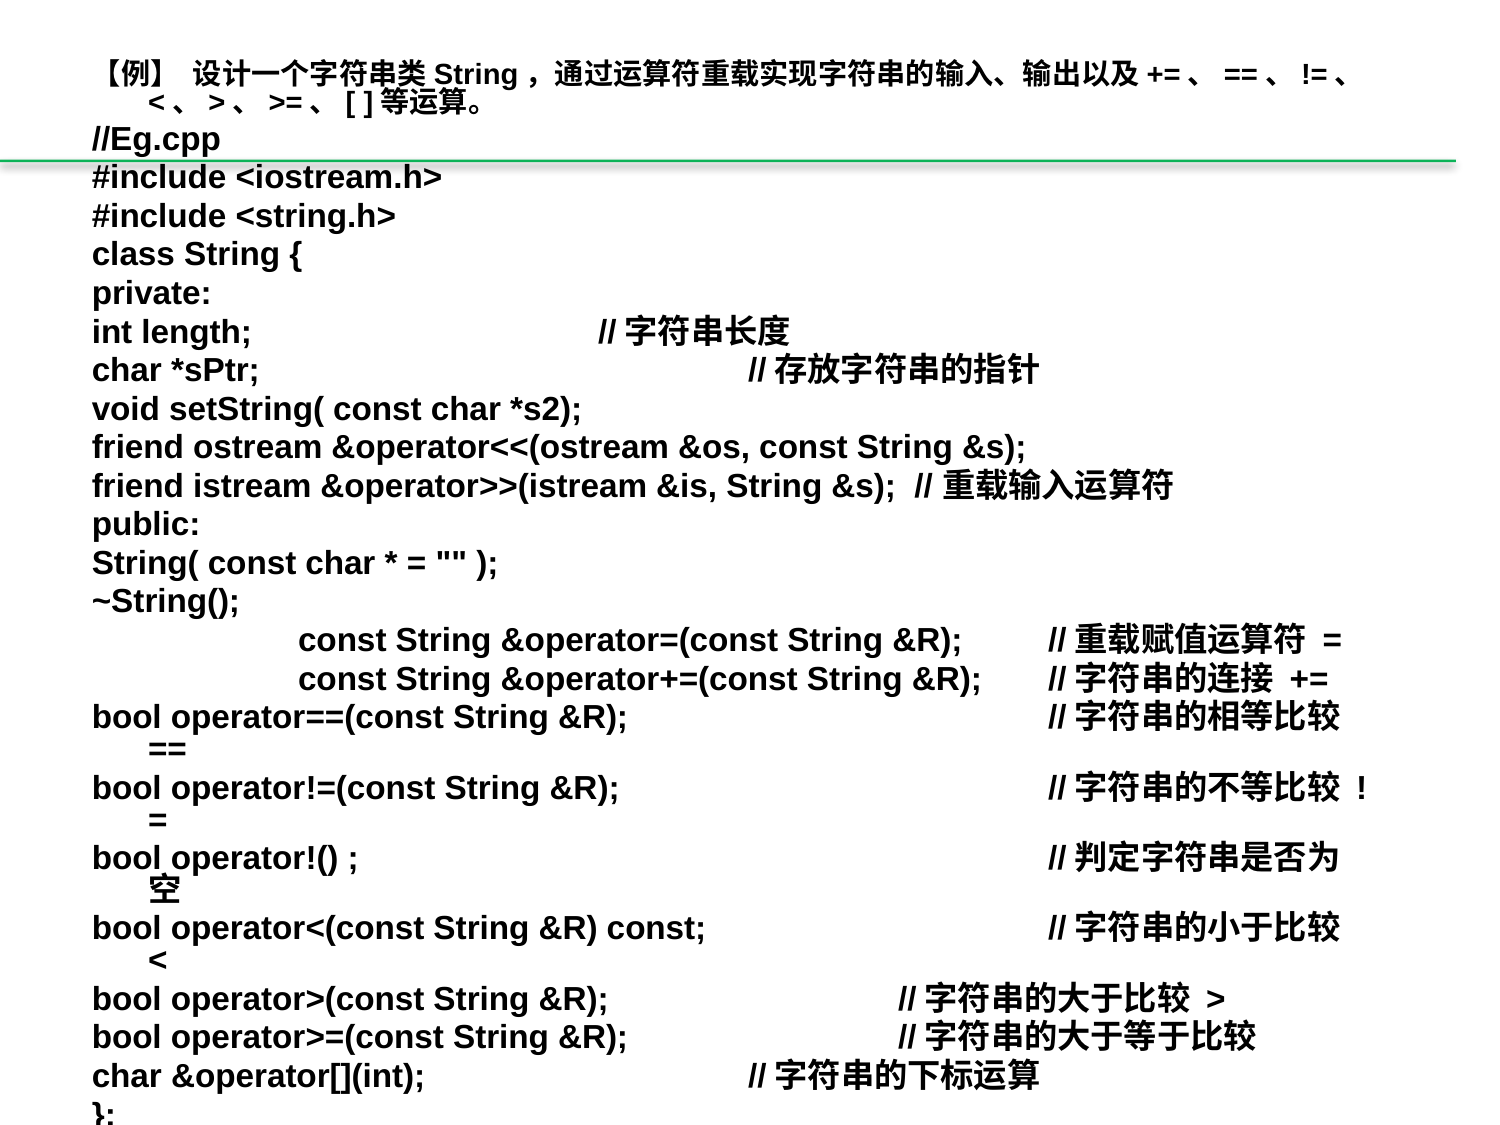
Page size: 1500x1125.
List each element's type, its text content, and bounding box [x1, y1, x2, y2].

list 【例】 设计一个字符串类String，通过运算符重载实现字符串的输入、输出以及+=、==、!=、<、>、>=、[ ]等运算。 //Eg.cpp #include <iostream.h> #include <string.h> class String { private: int length; //字符串长度 char *sPtr; //存放字符串的指针 void setString( const char *s2); friend ostream &operator<<(ostream &os, const String &s); friend istream &operator>>(istream &is, String &s); //重载输入运算符 public: String( const char * = "" ); ~String(); const String &operator=(const String &R); //重载赋值运算符 = const String &operator+=(const String &R); //字符串的连接 += bool operator==(const String &R); //字符串的相等比较 == bool operator!=(const String &R); //字符串的不等比较 != bool operator!() ; //判定字符串是否为空 bool operator<(const String &R) const; //字符串的小于比较 < bool operator>(const String &R); //字符串的大于比较 > bool operator>=(const String &R); //字符串的大于等于比较 char &operator[](int); //字符串的下标运算 }; [76, 54, 1388, 1125]
